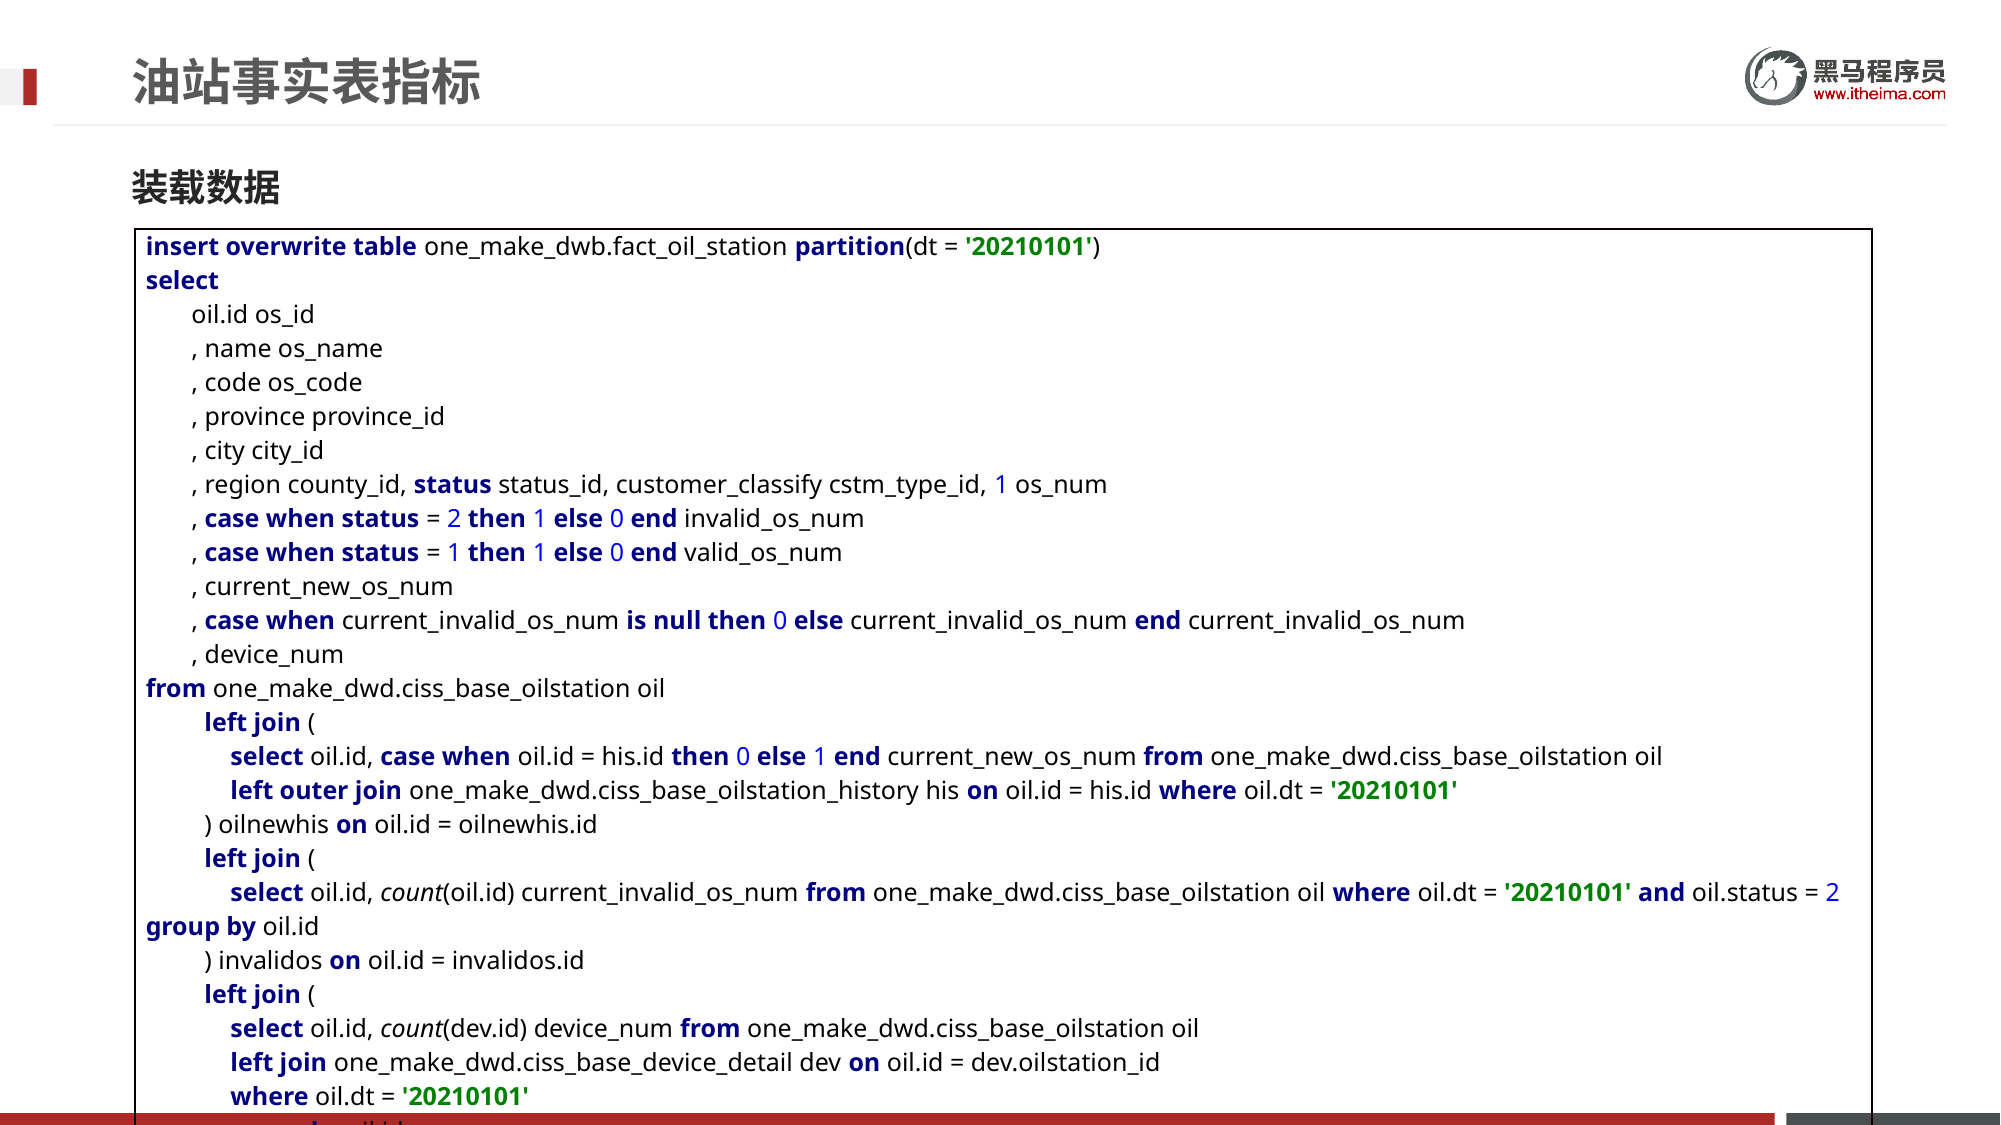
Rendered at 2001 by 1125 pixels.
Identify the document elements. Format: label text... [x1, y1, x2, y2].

picture [1744, 46, 1946, 106]
list 装载数据 [116, 143, 1872, 229]
title 油站事实表指标 [116, 38, 1556, 124]
table_header insert overwrite table one_make_dwb.fact_oil_station partition(dt = '20210101') select oil.id os_id , name os_name , code os_code , province province_id , city city_id , region county_id, status status_id, customer_classify cstm_type_id, 1 os_num , case when status = 2 then 1 else 0 end invalid_os_num , case when status = 1 then 1 else 0 end valid_os_num , current_new_os_num , case when current_invalid_os_num is null then 0 else current_invalid_os_num end current_invalid_os_num , device_num from one_make_dwd.ciss_base_oilstation oil left join ( select oil.id, case when oil.id = his.id then 0 else 1 end current_new_os_num from one_make_dwd.ciss_base_oilstation oil left outer join one_make_dwd.ciss_base_oilstation_history his on oil.id = his.id where oil.dt = '20210101' ) oilnewhis on oil.id = oilnewhis.id left join ( select oil.id, count(oil.id) current_invalid_os_num from one_make_dwd.ciss_base_oilstation oil where oil.dt = '20210101' and oil.status = 2 group by oil.id ) invalidos on oil.id = invalidos.id left join ( select oil.id, count(dev.id) device_num from one_make_dwd.ciss_base_oilstation oil left join one_make_dwd.ciss_base_device_detail dev on oil.id = dev.oilstation_id where oil.dt = '20210101' group by oil.id ) devinfo on oil.id = devinfo.id; [136, 230, 1871, 1125]
